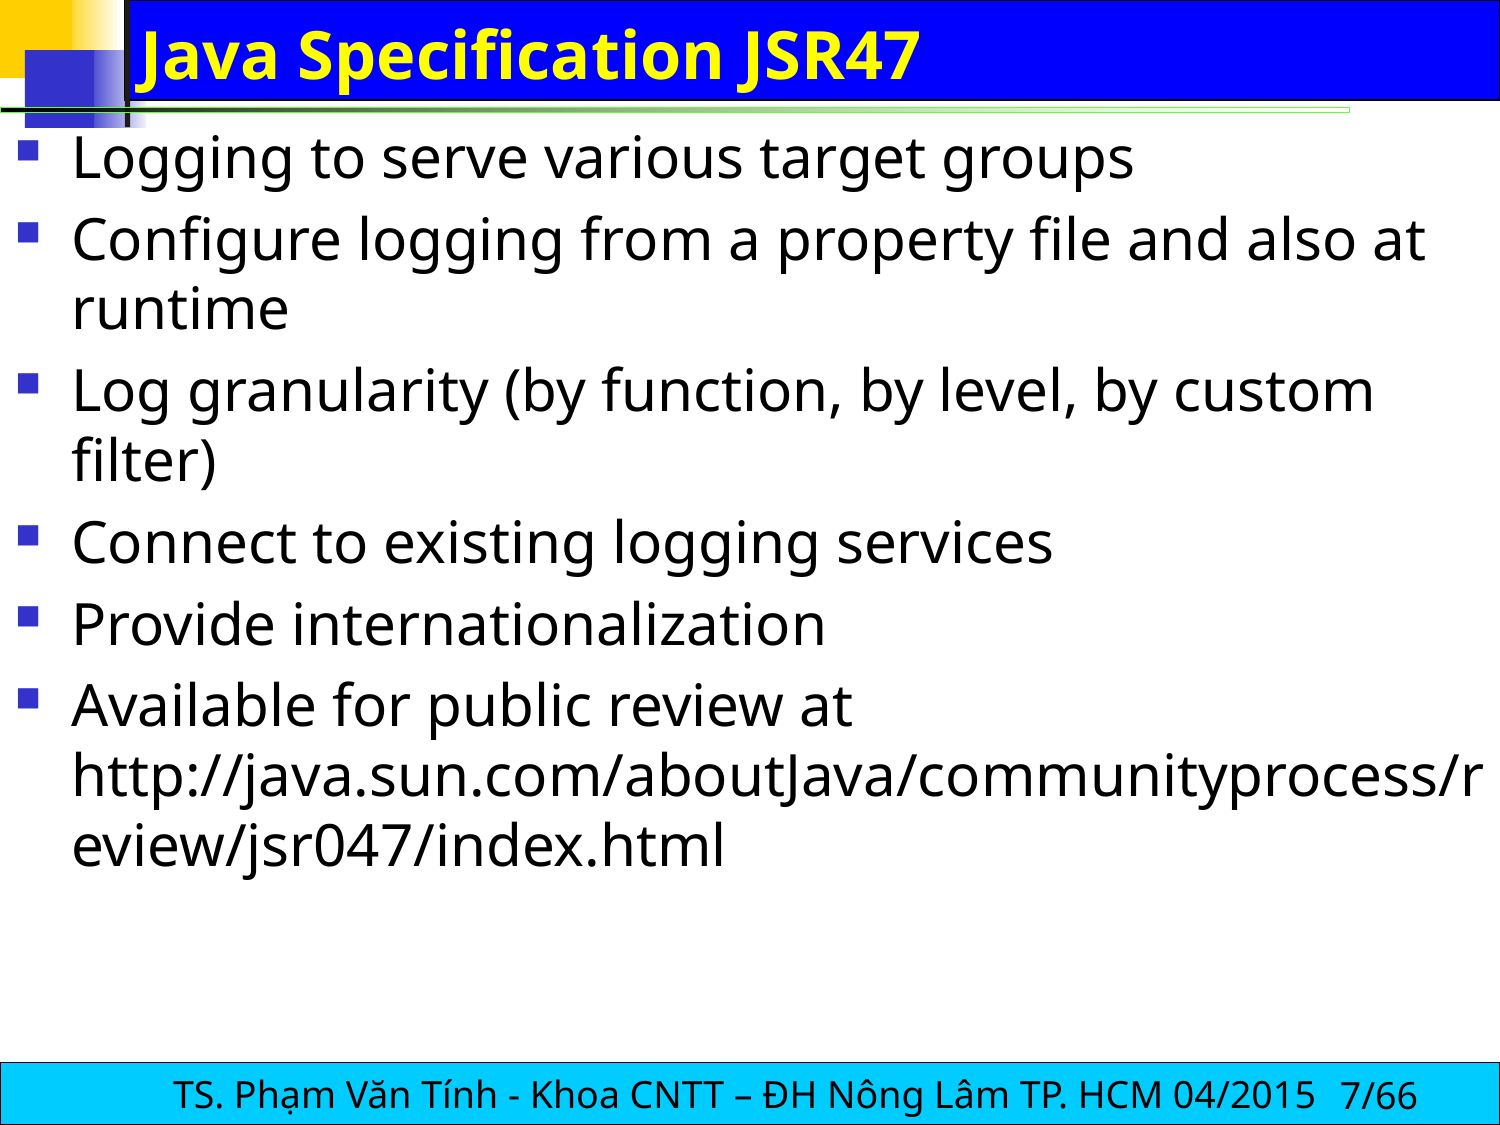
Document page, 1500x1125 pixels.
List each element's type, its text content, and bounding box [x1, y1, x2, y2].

title Java Specification JSR47 [124, 12, 1467, 101]
list Logging to serve various target groups Configure logging from a property file and also at runtime Log granularity (by function, by level, by custom filter) Connect to existing logging services Provide internationalization Available for public review at http://java.sun.com/aboutJava/communityprocess/review/jsr047/index.html [0, 112, 1500, 1051]
